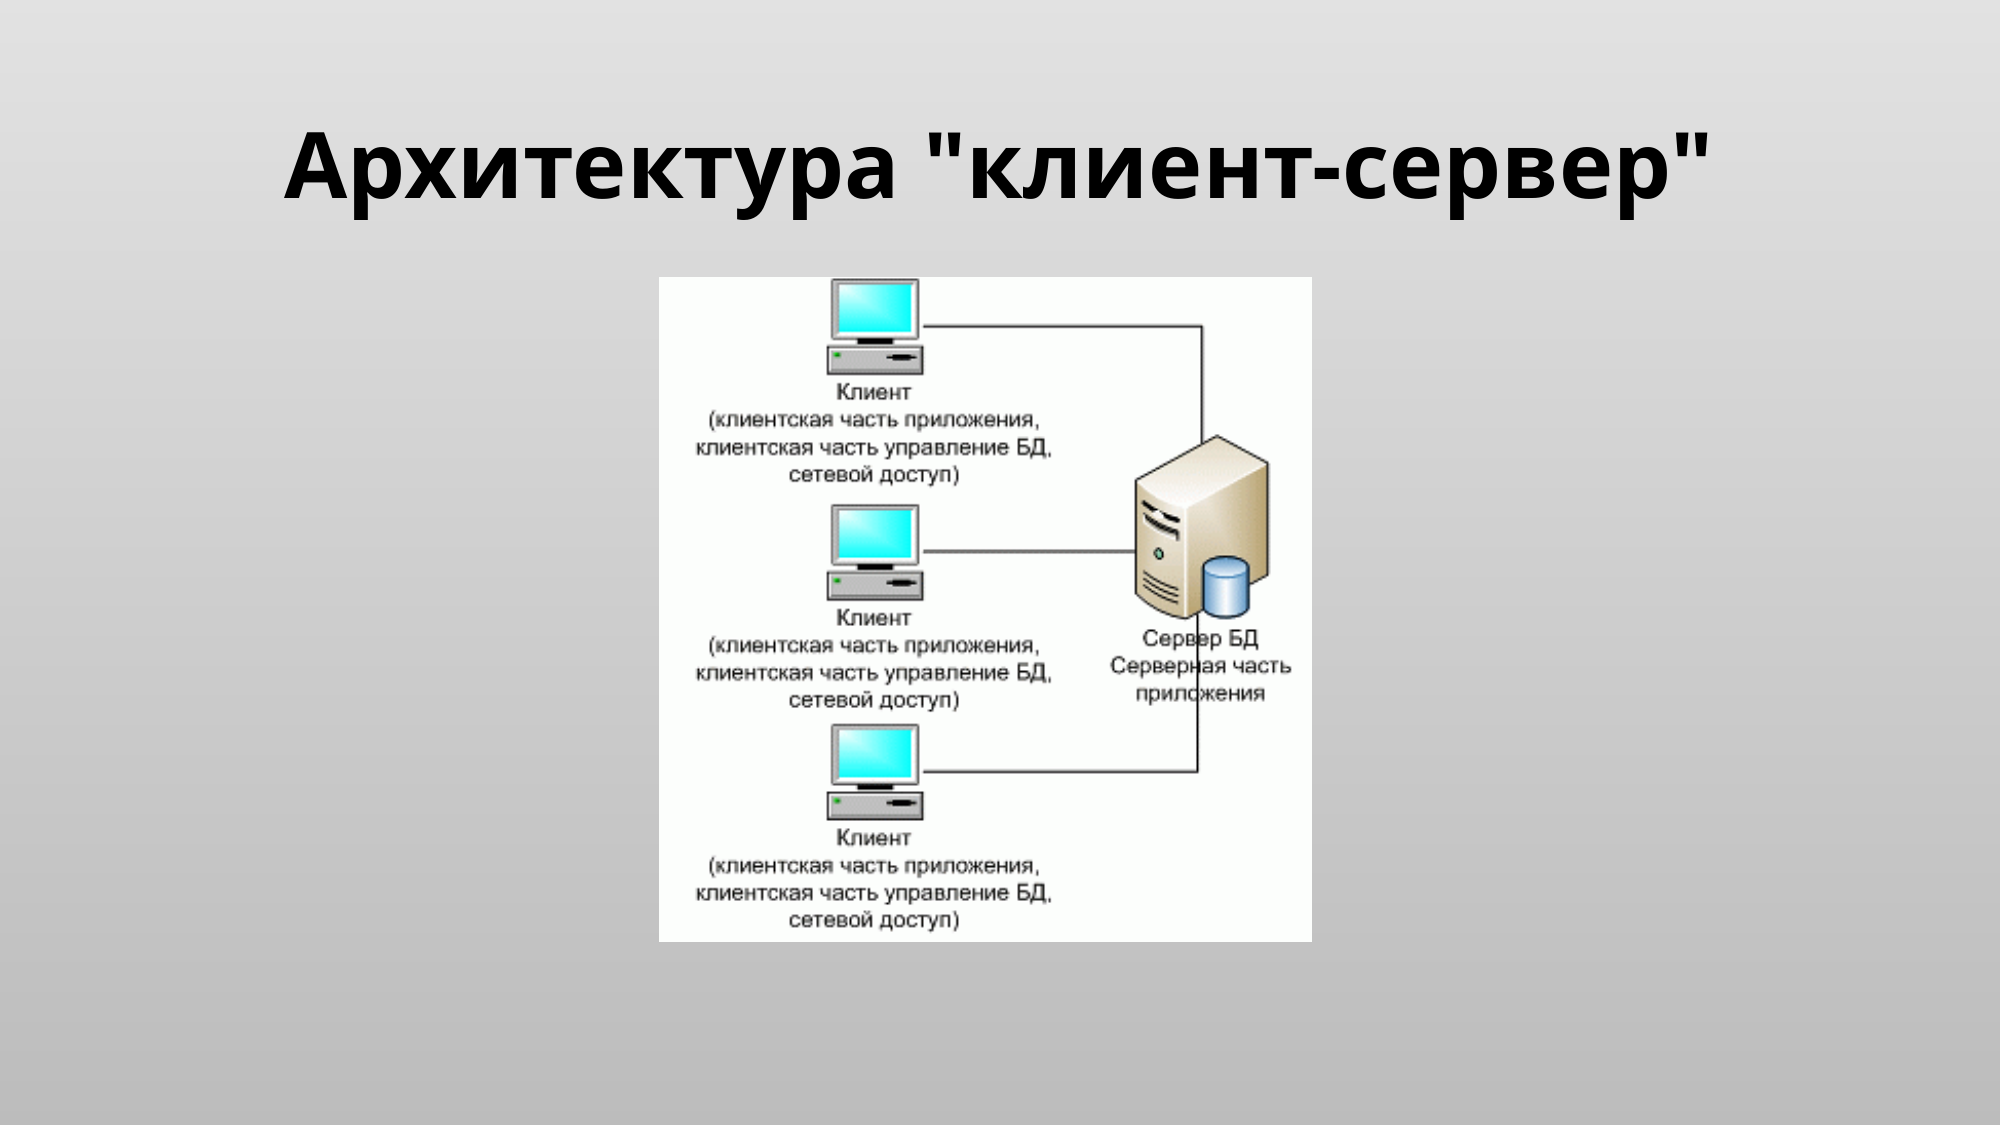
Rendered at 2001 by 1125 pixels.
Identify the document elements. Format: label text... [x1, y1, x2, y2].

title Архитектура "клиент-сервер" [137, 59, 1863, 278]
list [659, 277, 1311, 942]
